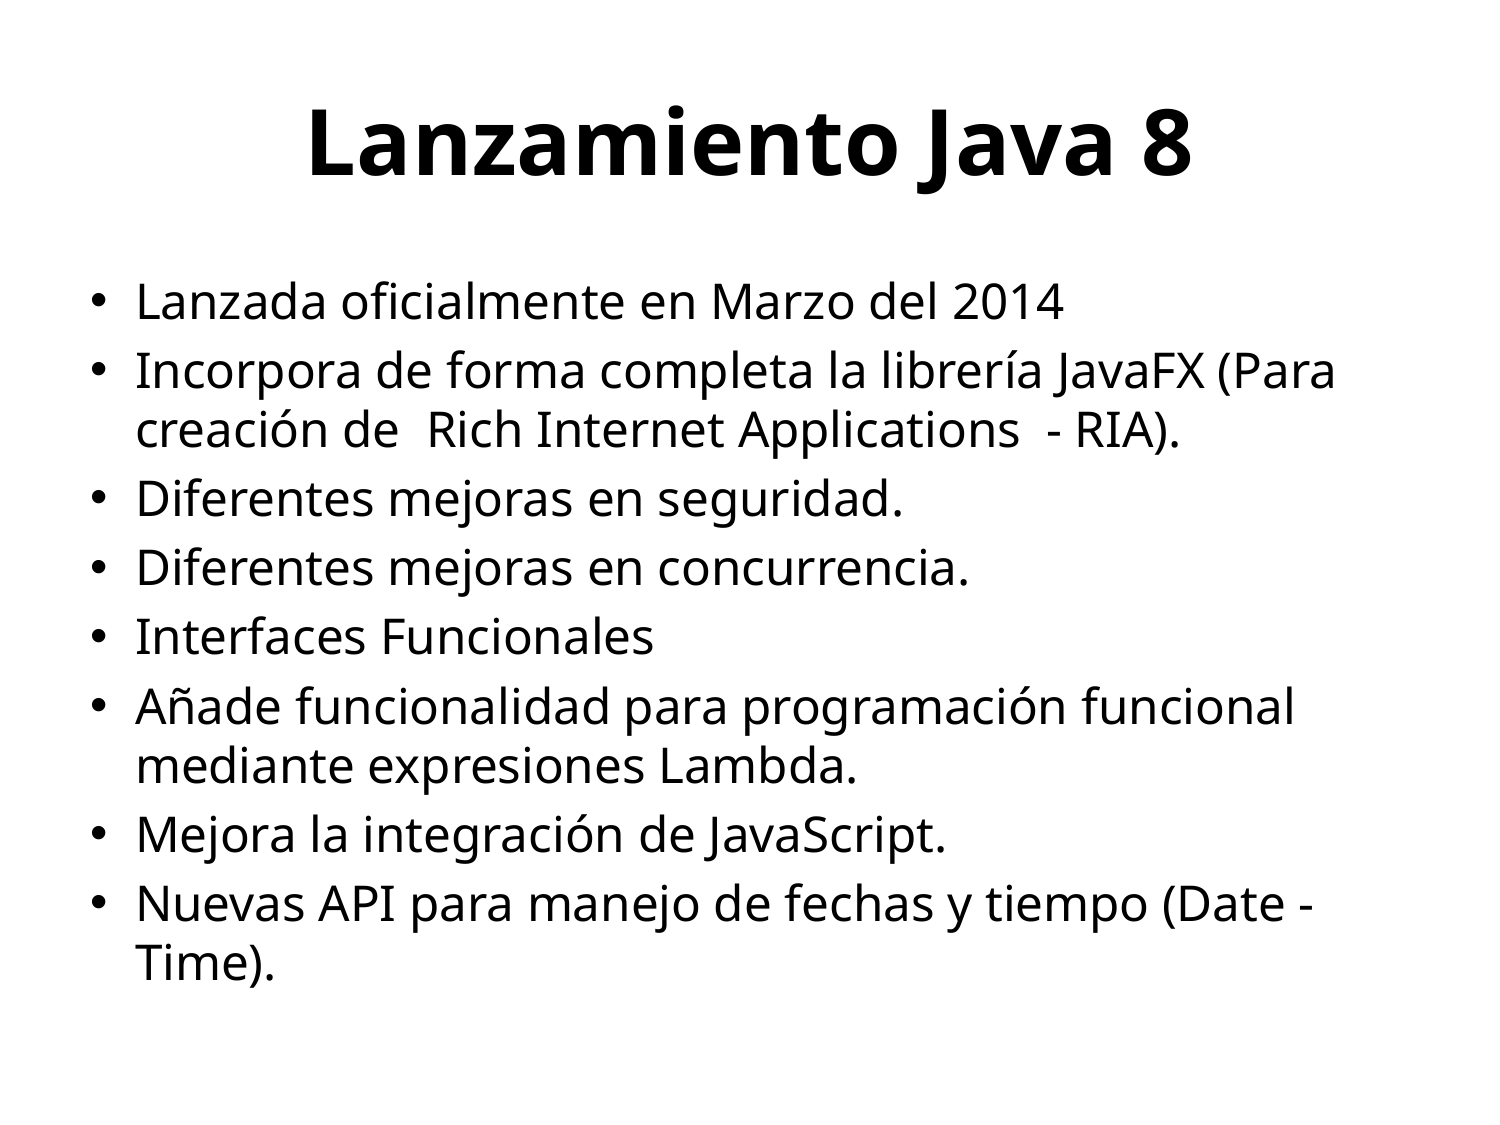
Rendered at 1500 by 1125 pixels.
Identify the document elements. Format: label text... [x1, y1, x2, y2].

title Lanzamiento Java 8 [75, 45, 1425, 233]
list Lanzada oficialmente en Marzo del 2014 Incorpora de forma completa la librería JavaFX (Para creación de Rich Internet Applications - RIA). Diferentes mejoras en seguridad. Diferentes mejoras en concurrencia. Interfaces Funcionales Añade funcionalidad para programación funcional mediante expresiones Lambda. Mejora la integración de JavaScript. Nuevas API para manejo de fechas y tiempo (Date - Time). [75, 262, 1425, 1005]
